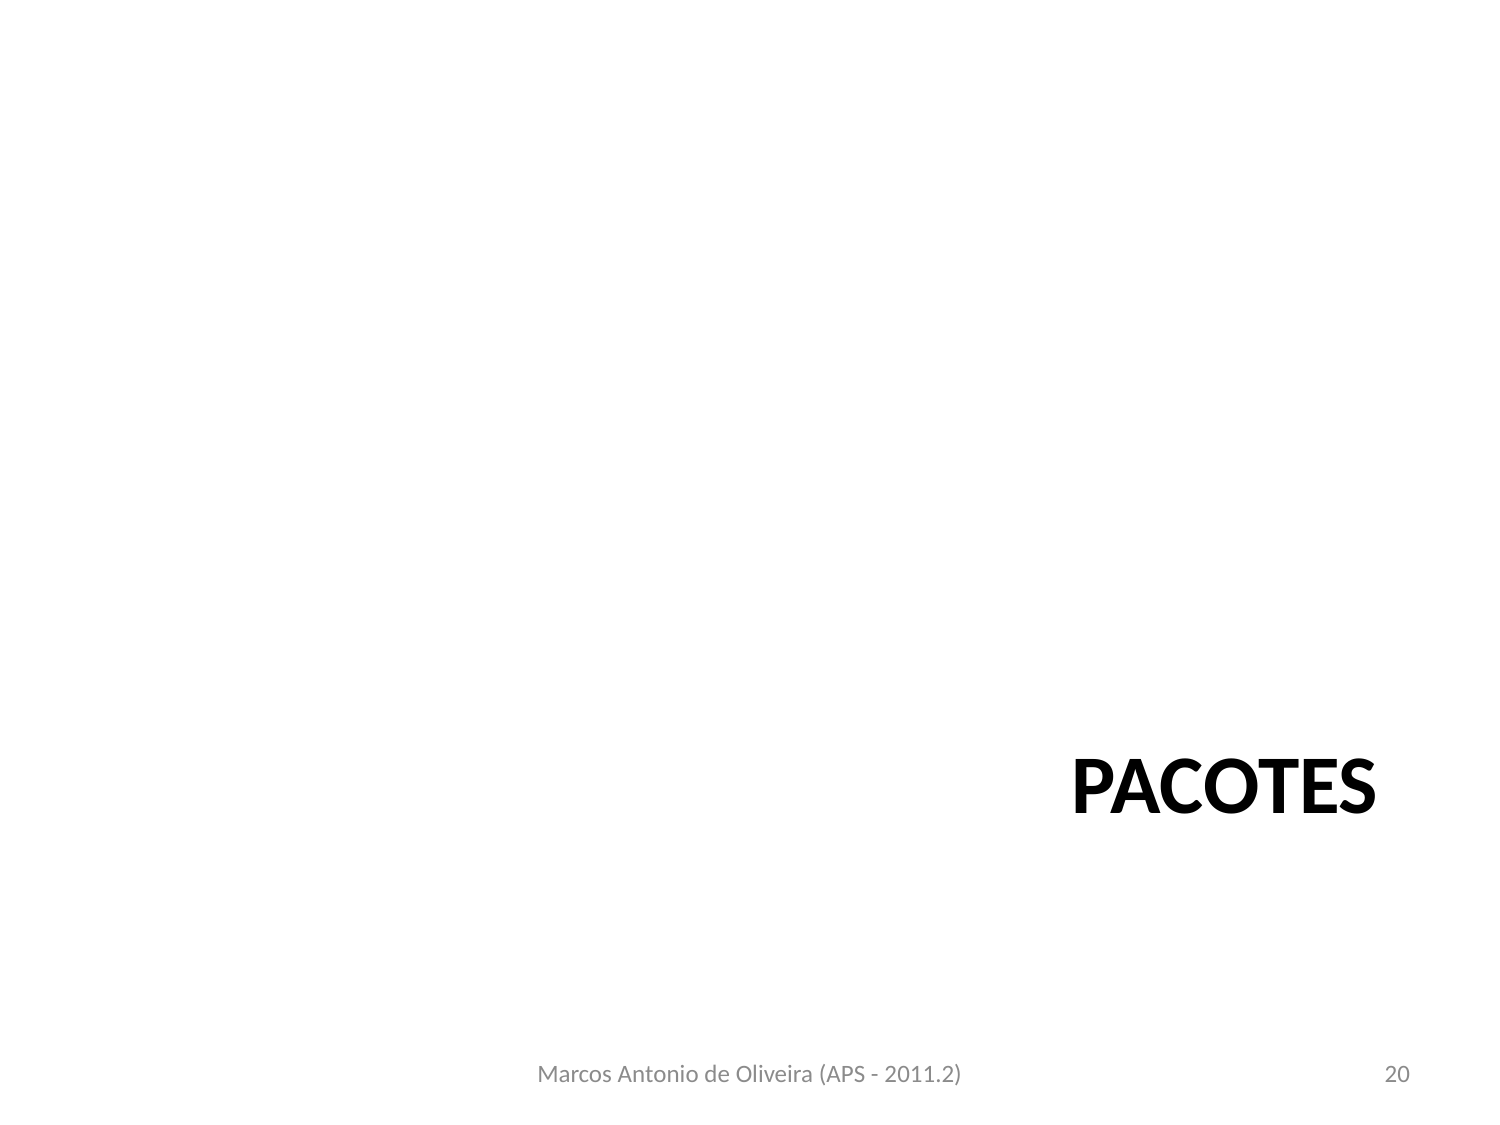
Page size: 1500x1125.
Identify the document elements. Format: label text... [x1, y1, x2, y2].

slide_number 20 [1074, 1042, 1425, 1103]
footer Marcos Antonio de Oliveira (APS - 2011.2) [512, 1042, 988, 1103]
title pacotes [118, 722, 1394, 947]
